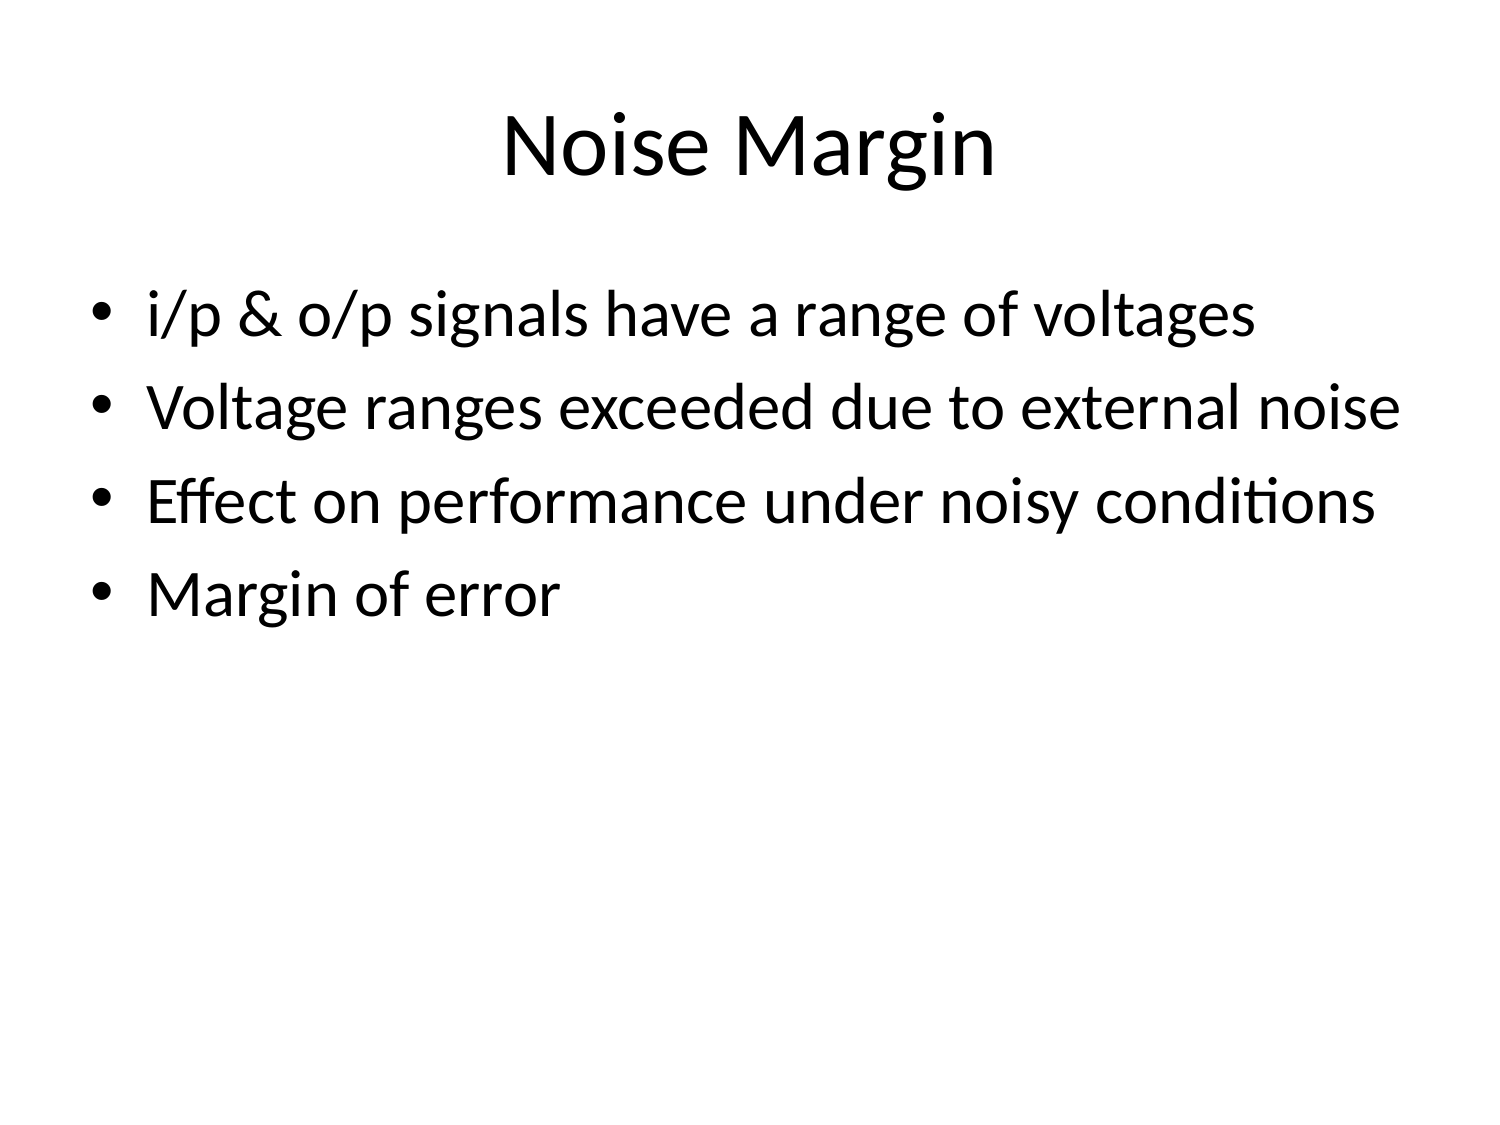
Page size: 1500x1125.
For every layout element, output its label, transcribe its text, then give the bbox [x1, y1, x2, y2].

list i/p & o/p signals have a range of voltages Voltage ranges exceeded due to external noise Effect on performance under noisy conditions Margin of error [75, 262, 1425, 1005]
title Noise Margin [75, 45, 1425, 233]
